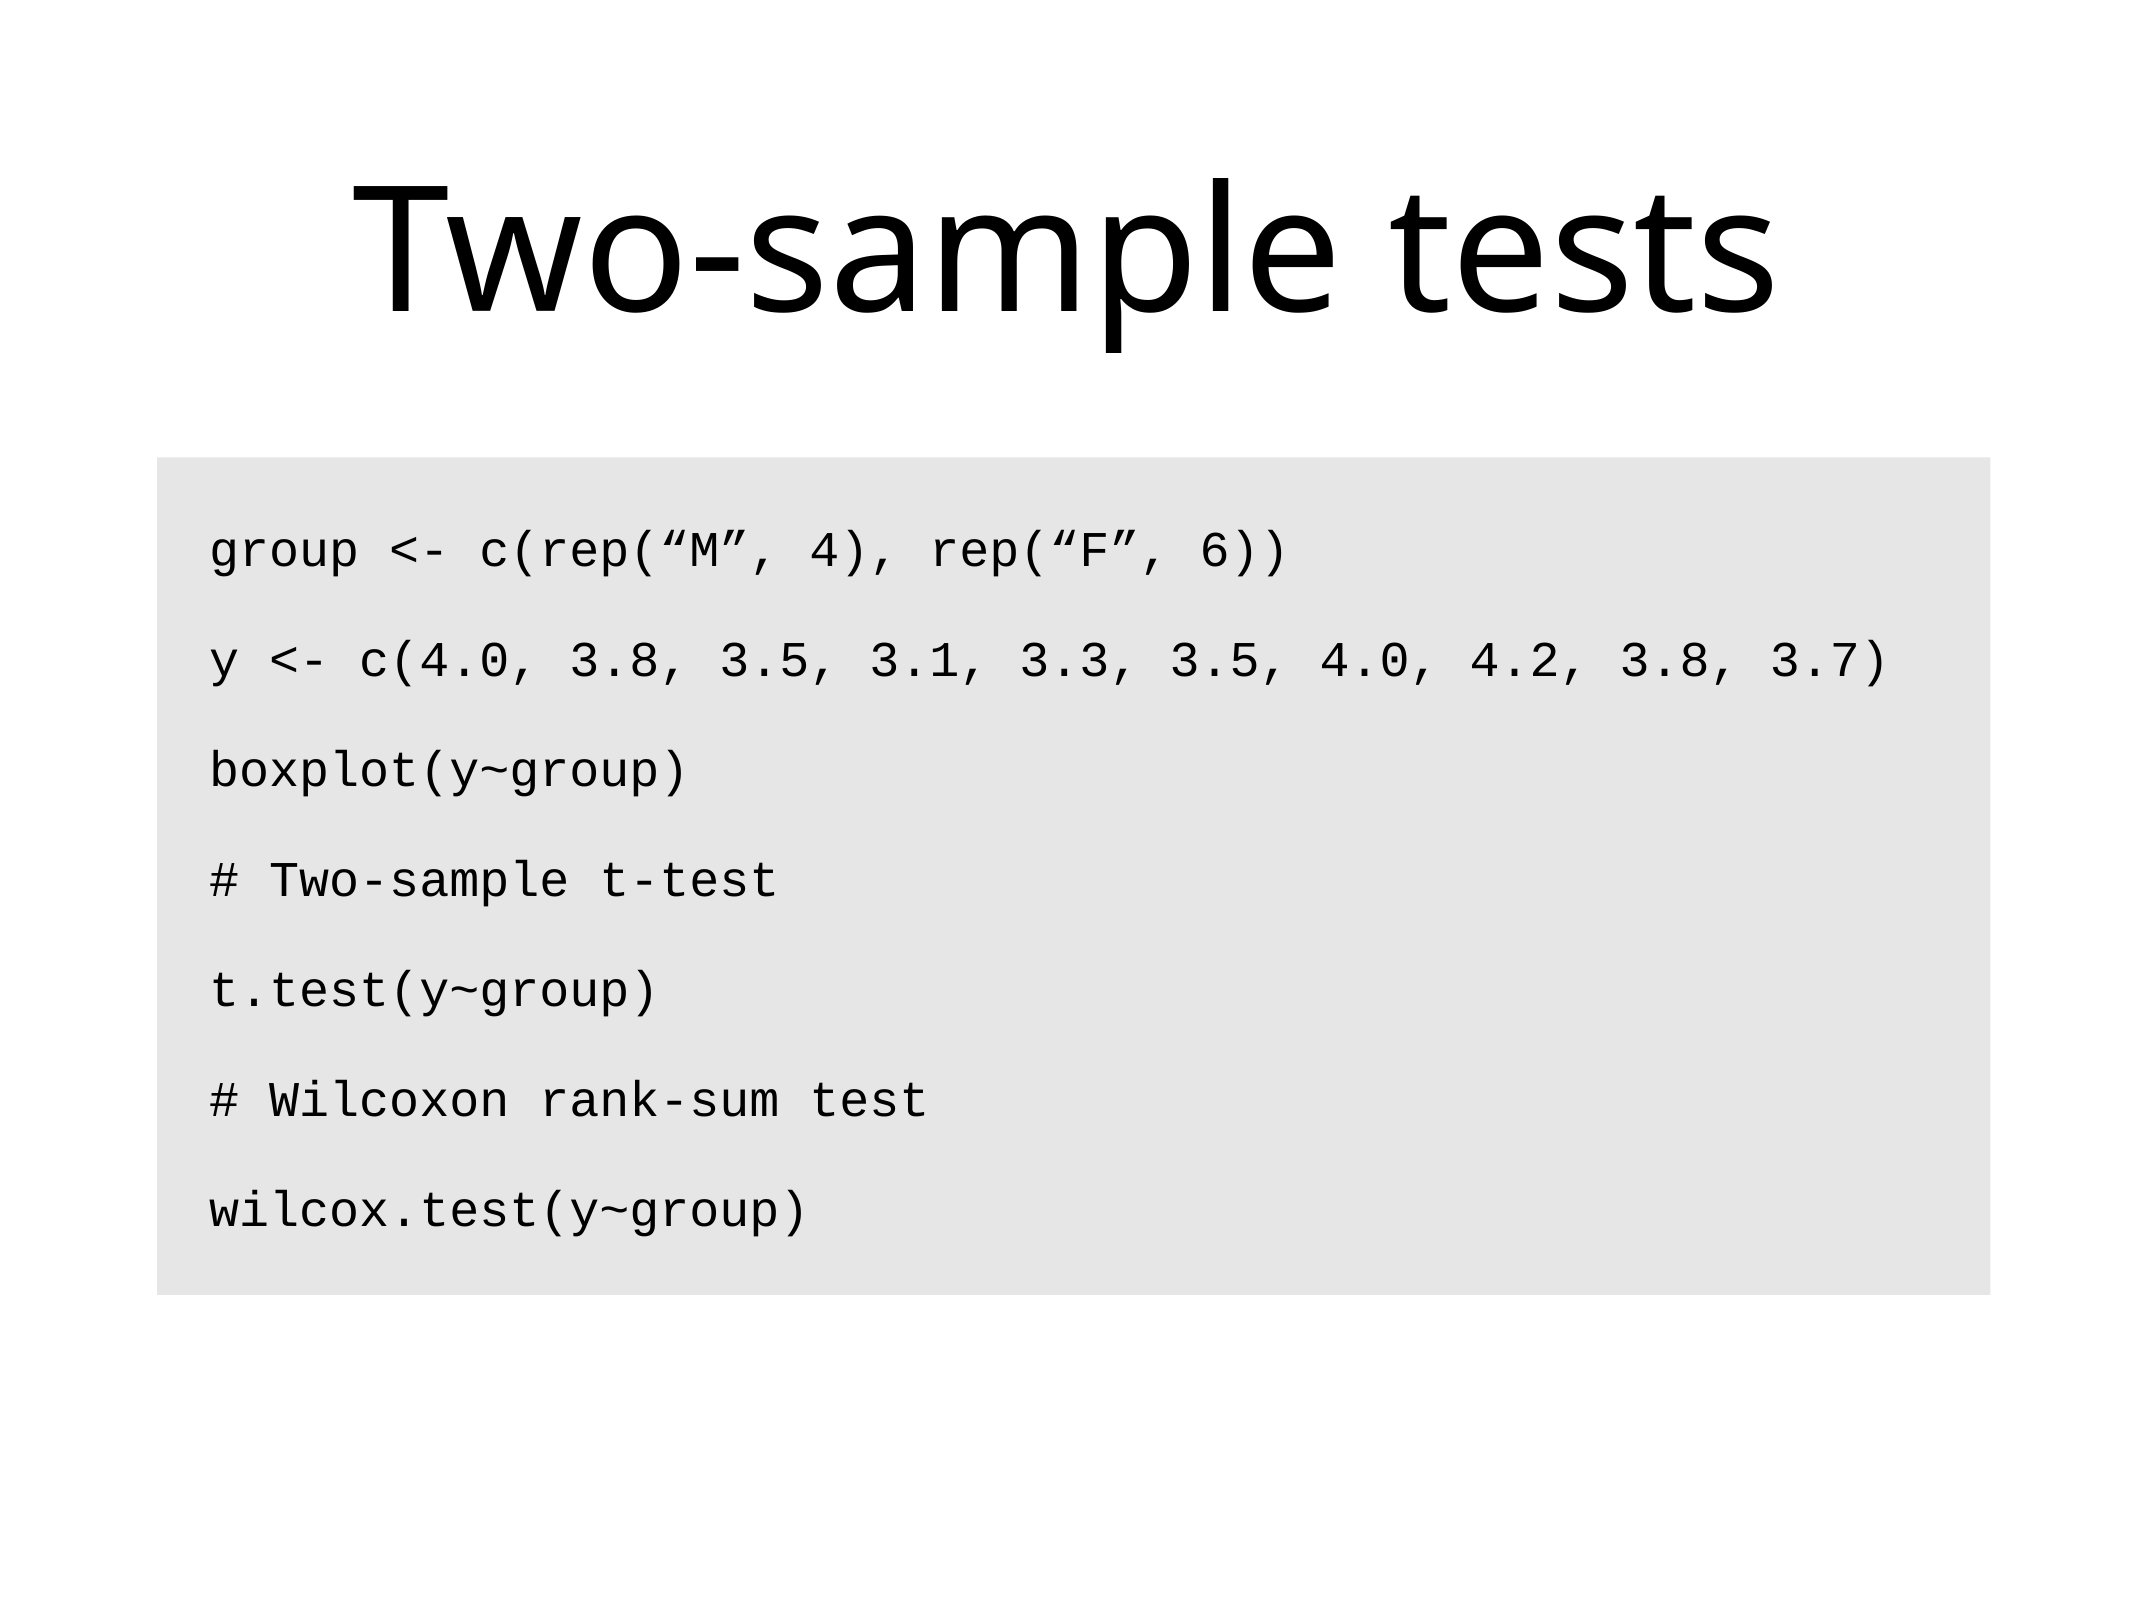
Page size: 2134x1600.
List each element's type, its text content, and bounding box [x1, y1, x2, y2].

title Two-sample tests [207, 41, 1926, 443]
list group <- c(rep(“M”, 4), rep(“F”, 6)) y <- c(4.0, 3.8, 3.5, 3.1, 3.3, 3.5, 4.0, 4.2, 3.8, 3.7) boxplot(y~group) # Two-sample t-test t.test(y~group) # Wilcoxon rank-sum test wilcox.test(y~group) [156, 456, 1991, 1296]
